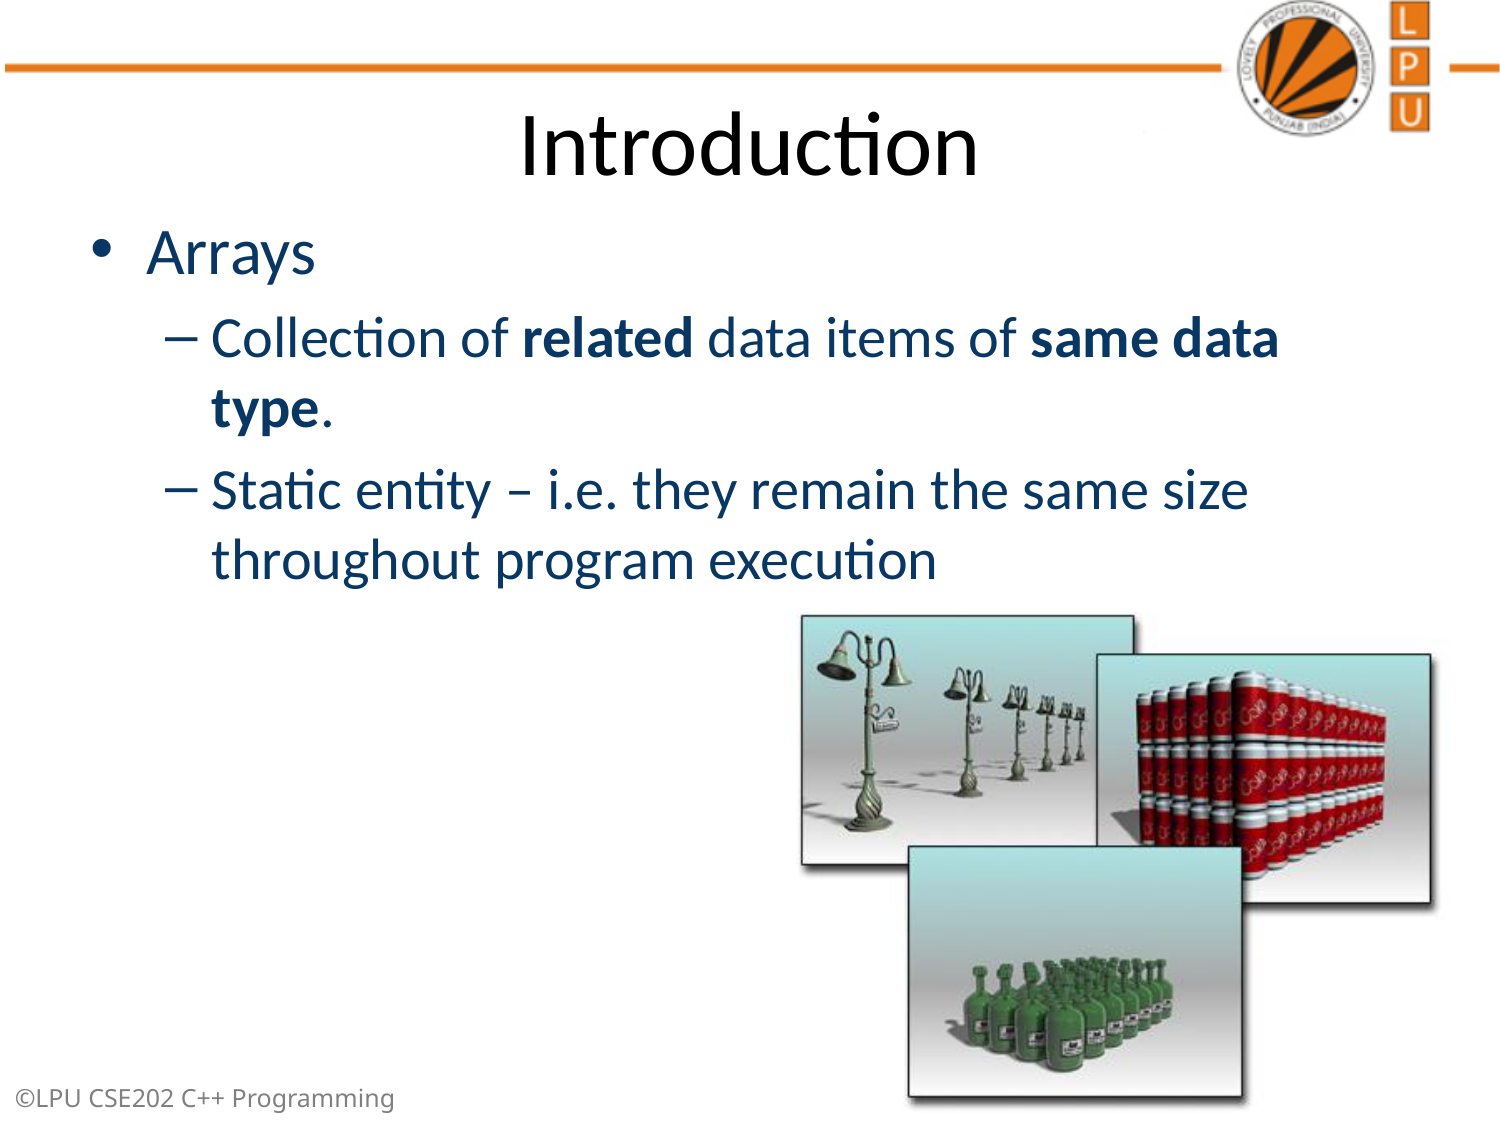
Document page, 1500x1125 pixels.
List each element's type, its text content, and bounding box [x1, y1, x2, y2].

list Arrays Collection of related data items of same data type. Static entity – i.e. they remain the same size throughout program execution [75, 200, 1425, 943]
picture [783, 612, 1451, 1113]
title Introduction [75, 45, 1425, 200]
picture [5, 0, 1500, 155]
